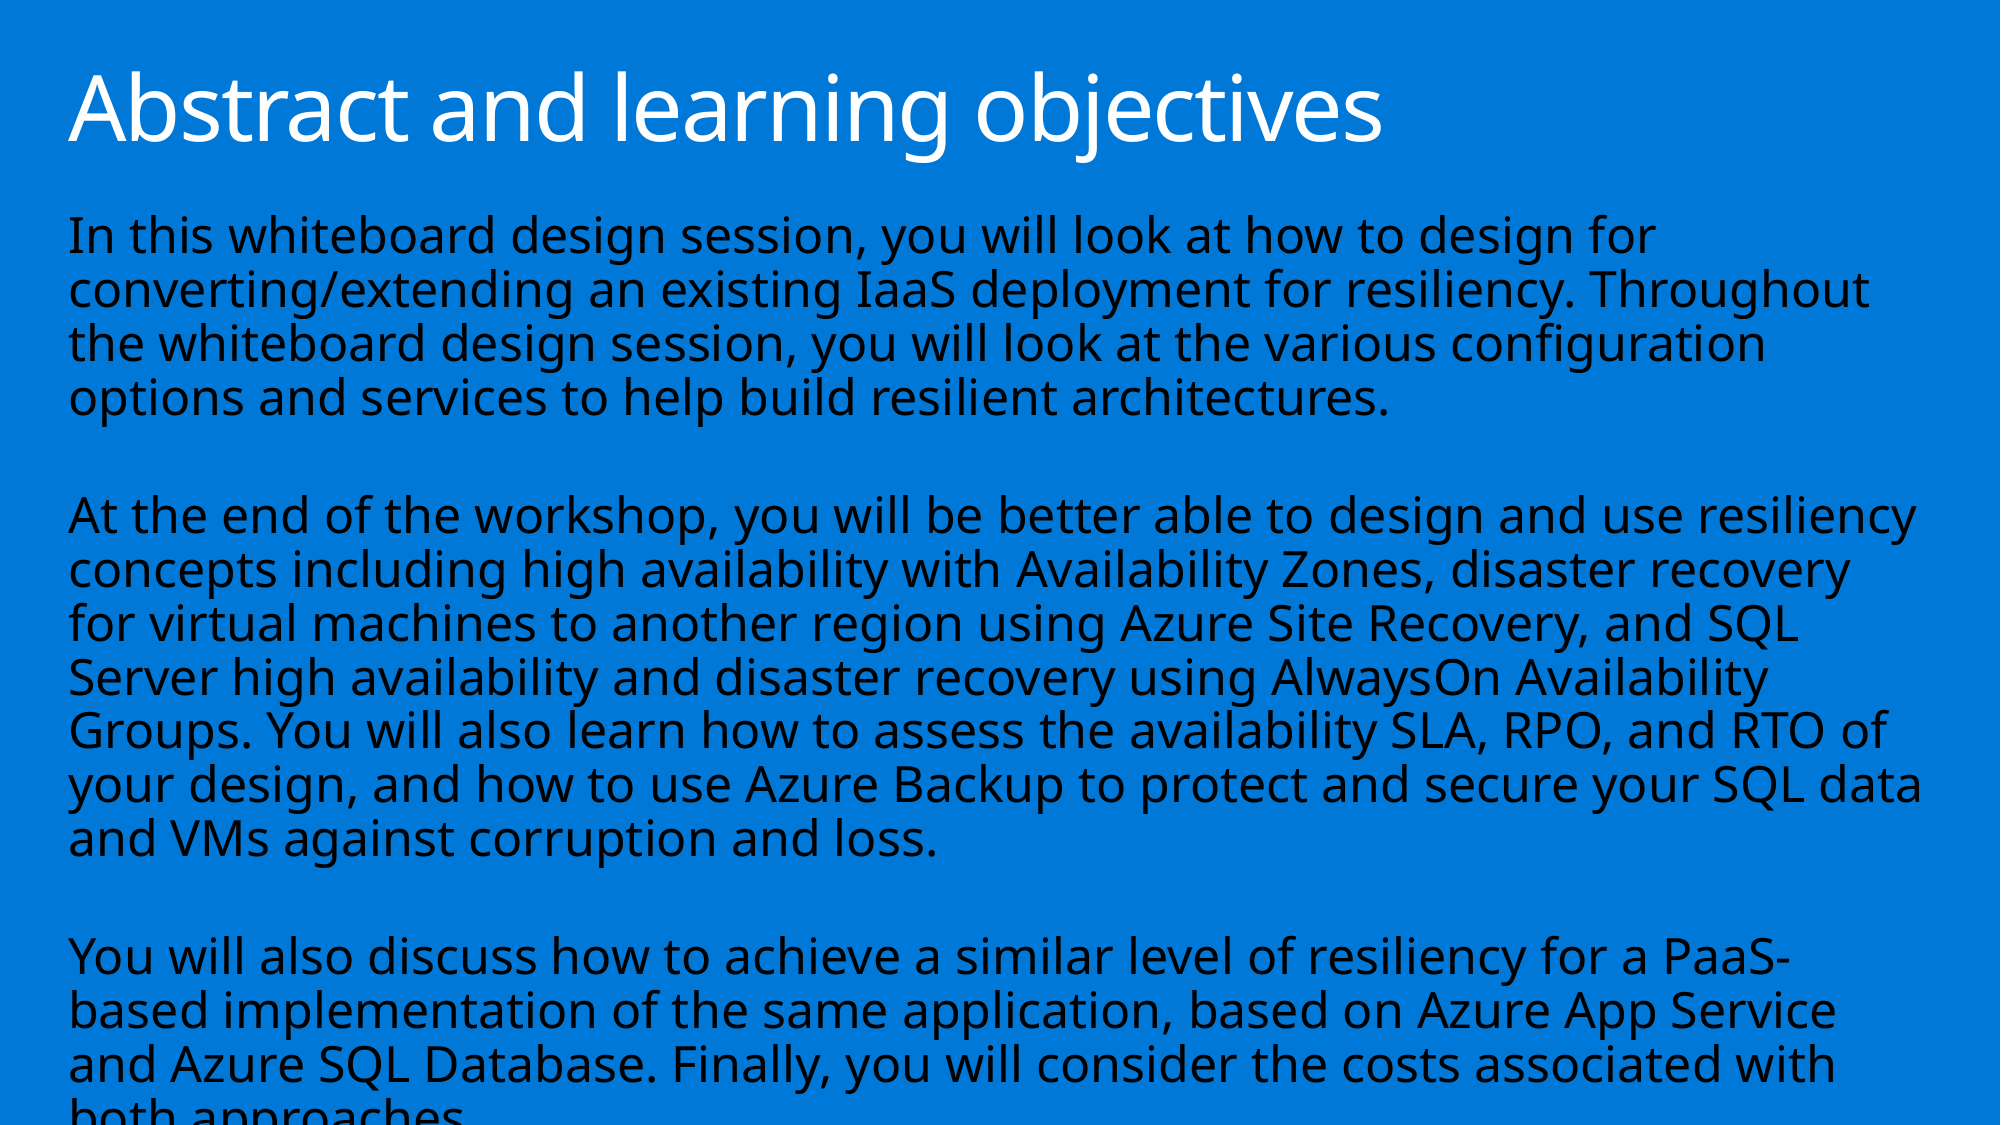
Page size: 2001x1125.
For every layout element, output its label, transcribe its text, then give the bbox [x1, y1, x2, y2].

list In this whiteboard design session, you will look at how to design for converting/extending an existing IaaS deployment for resiliency. Throughout the whiteboard design session, you will look at the various configuration options and services to help build resilient architectures. At the end of the workshop, you will be better able to design and use resiliency concepts including high availability with Availability Zones, disaster recovery for virtual machines to another region using Azure Site Recovery, and SQL Server high availability and disaster recovery using AlwaysOn Availability Groups. You will also learn how to assess the availability SLA, RPO, and RTO of your design, and how to use Azure Backup to protect and secure your SQL data and VMs against corruption and loss. You will also discuss how to achieve a similar level of resiliency for a PaaS-based implementation of the same application, based on Azure App Service and Azure SQL Database. Finally, you will consider the costs associated with both approaches. [44, 195, 1956, 1125]
title Abstract and learning objectives [44, 47, 1957, 196]
